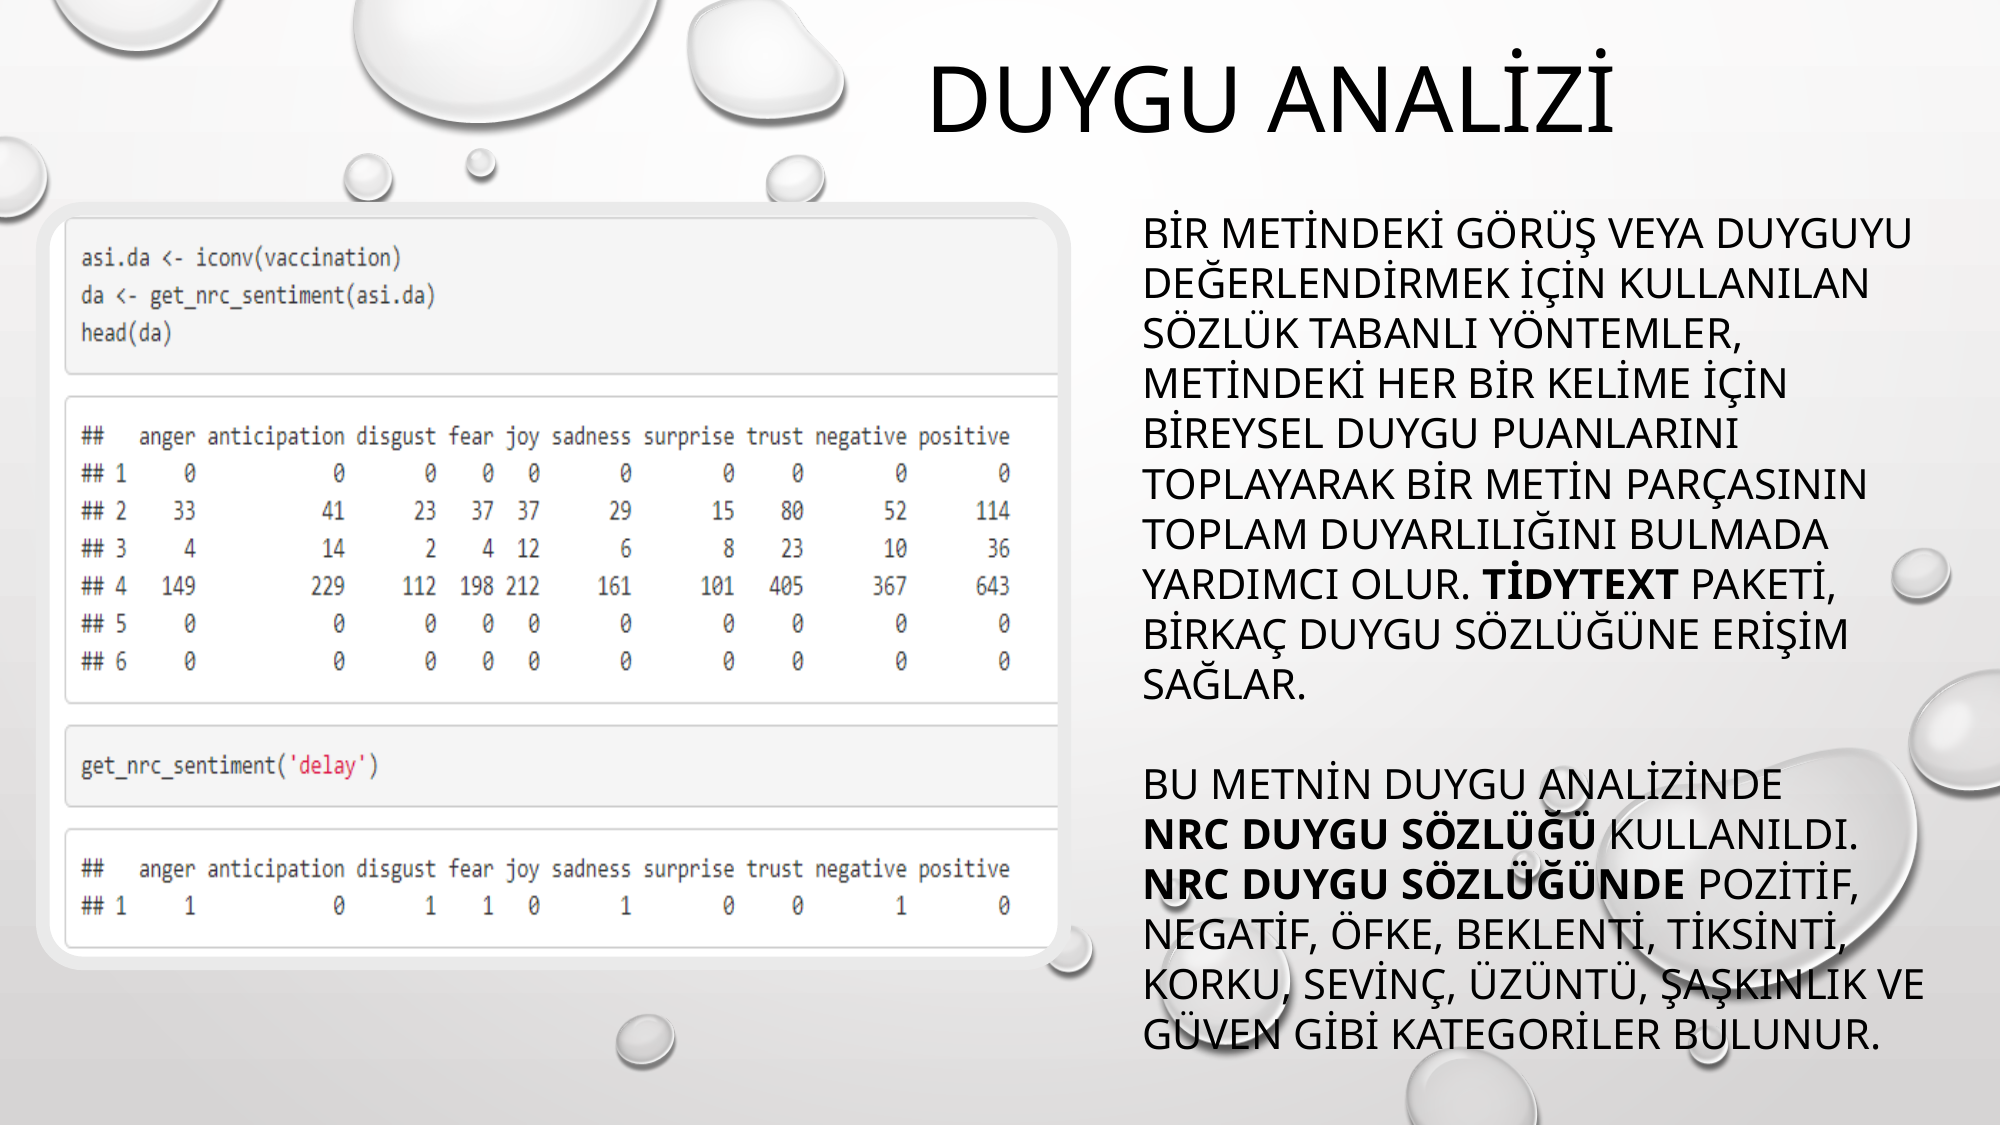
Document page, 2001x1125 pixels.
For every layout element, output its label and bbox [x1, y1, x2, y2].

list [42, 208, 1065, 964]
picture [0, 0, 2000, 1125]
